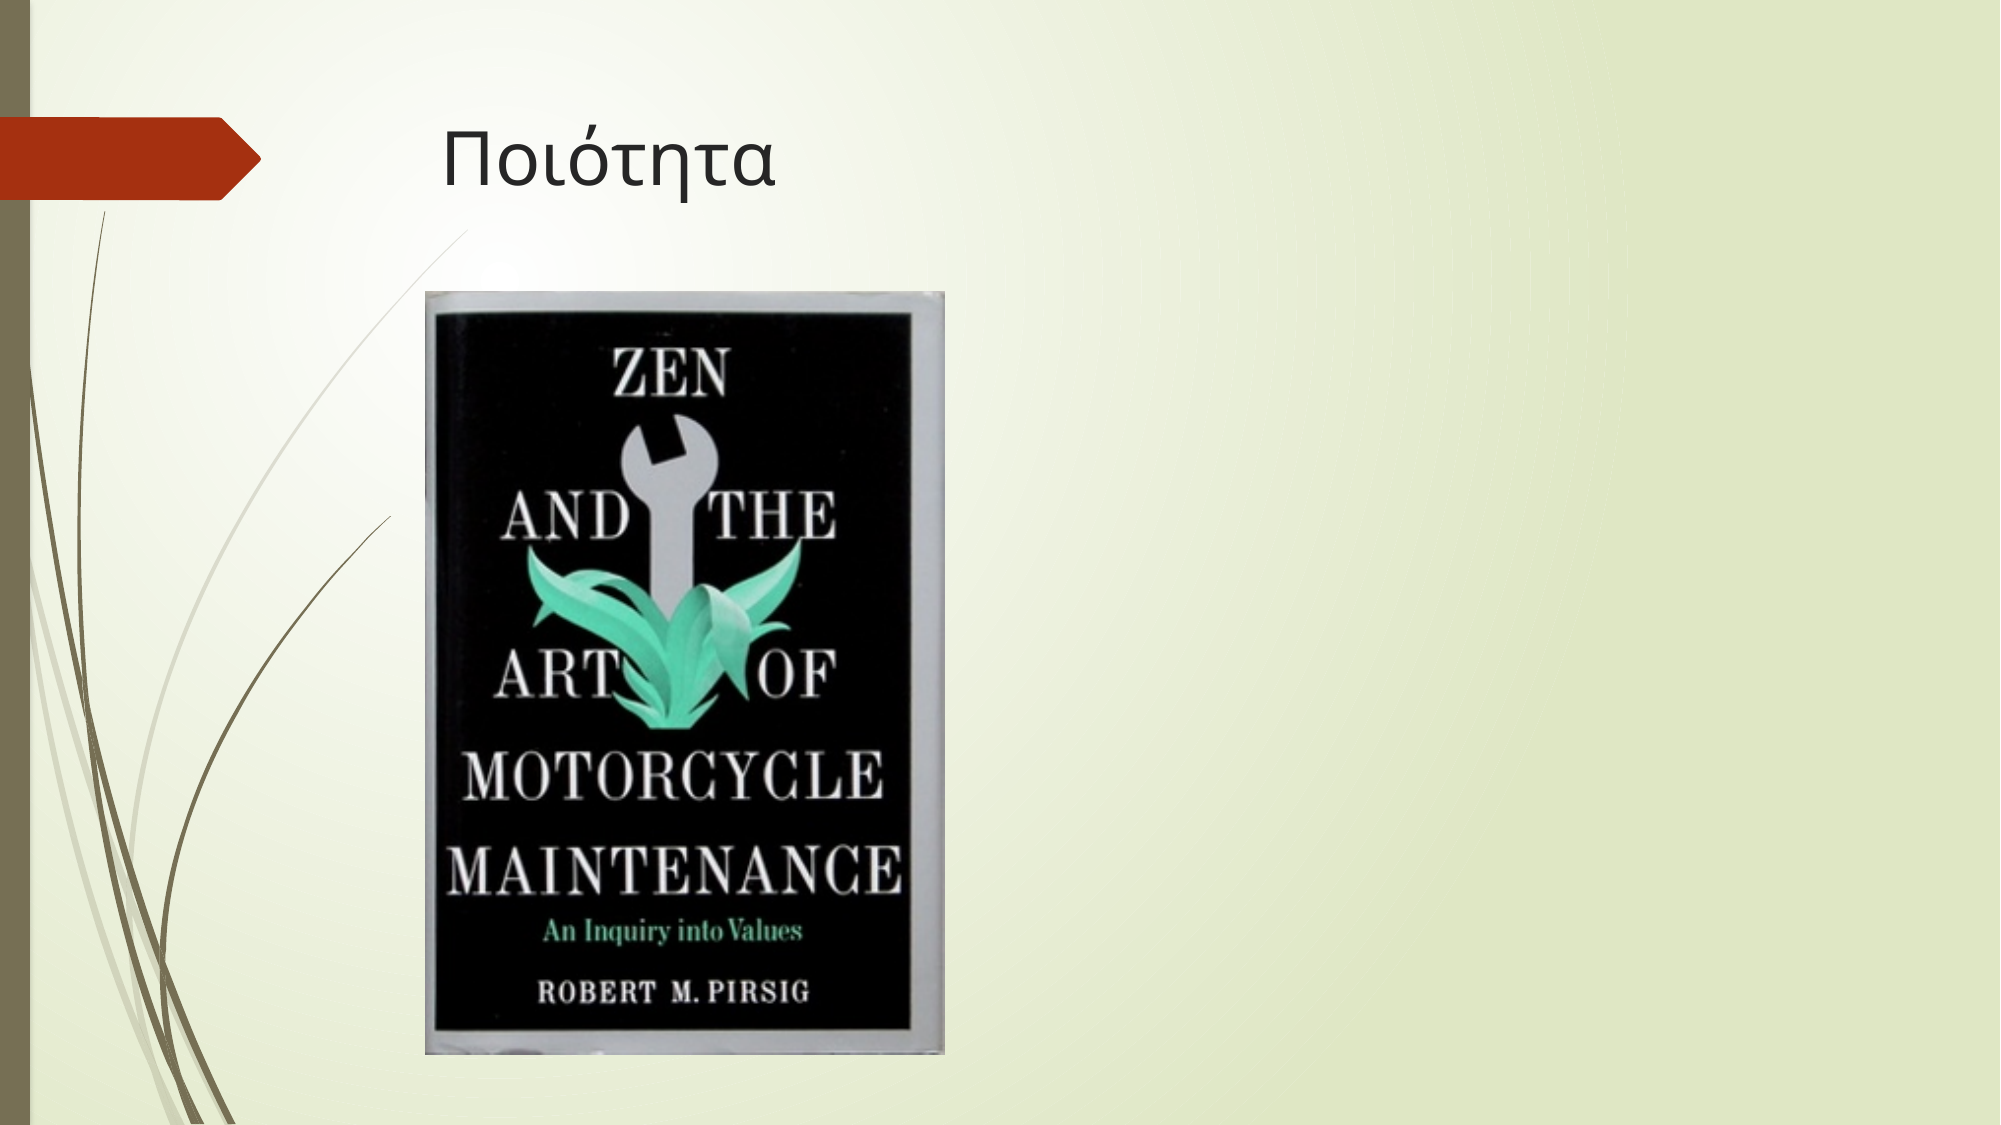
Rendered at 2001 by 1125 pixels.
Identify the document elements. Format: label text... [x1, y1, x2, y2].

title Ποιότητα [425, 102, 1888, 313]
picture [425, 291, 945, 1055]
